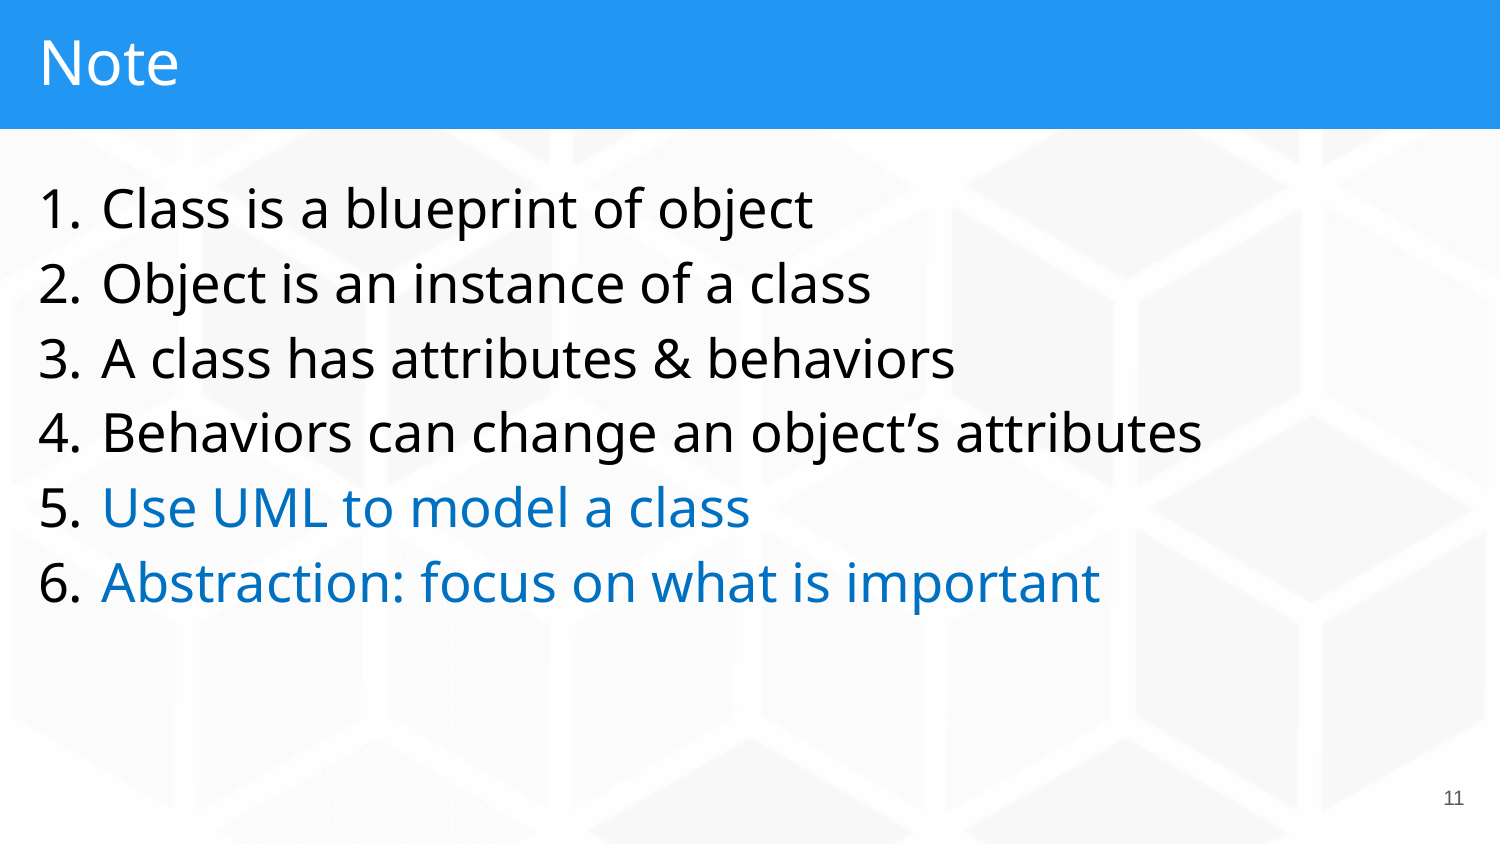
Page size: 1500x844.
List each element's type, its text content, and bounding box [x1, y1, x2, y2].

list Class is a blueprint of object Object is an instance of a class A class has attributes & behaviors Behaviors can change an object’s attributes Use UML to model a class Abstraction: focus on what is important [23, 149, 1489, 844]
slide_number 11 [1389, 764, 1480, 830]
picture [0, 129, 1500, 844]
title Note [23, 0, 1500, 122]
